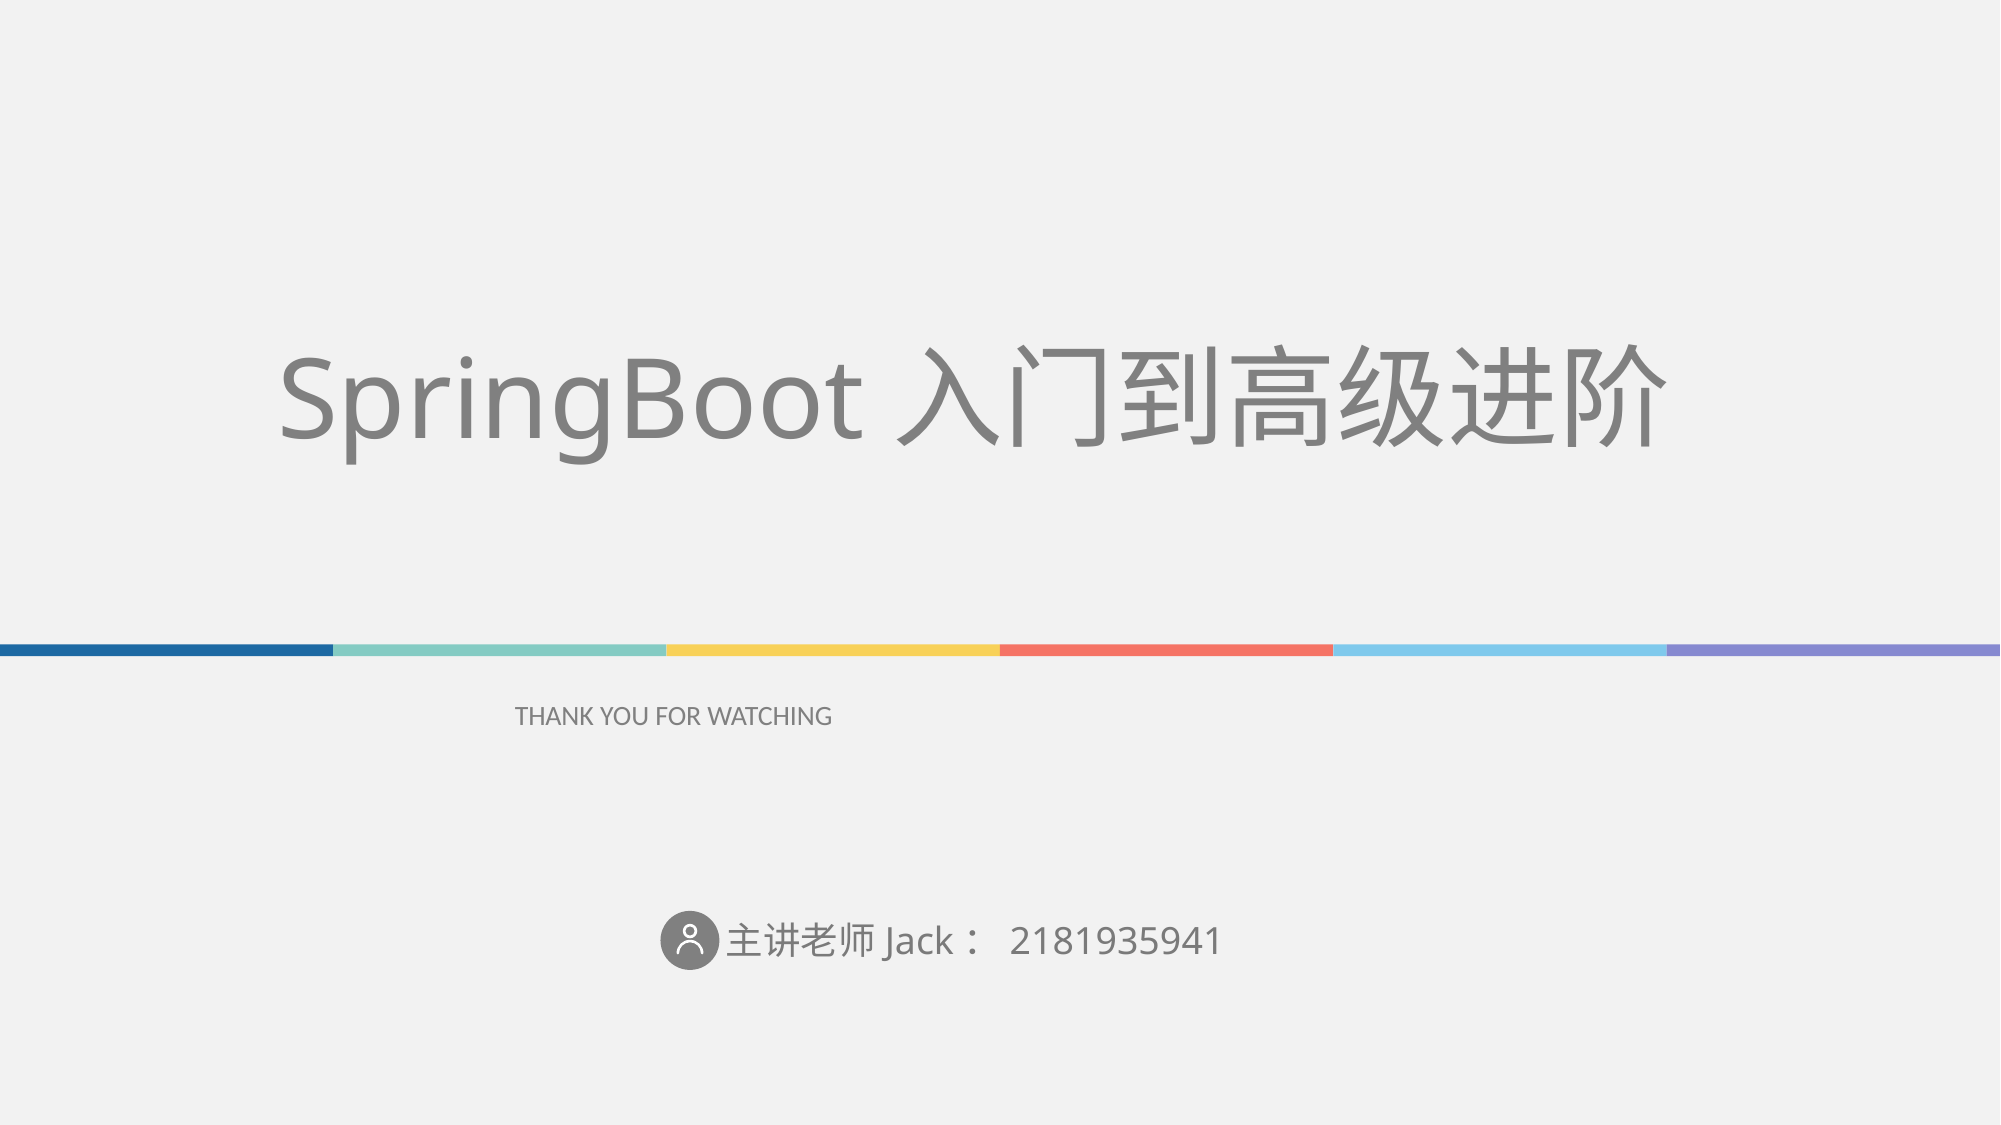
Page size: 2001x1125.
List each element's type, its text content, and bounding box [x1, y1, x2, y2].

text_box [0, 644, 2000, 657]
text_box SpringBoot入门到高级进阶 [244, 253, 1705, 641]
text_box THANK YOU FOR WATCHING [500, 690, 1501, 739]
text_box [660, 909, 1232, 971]
